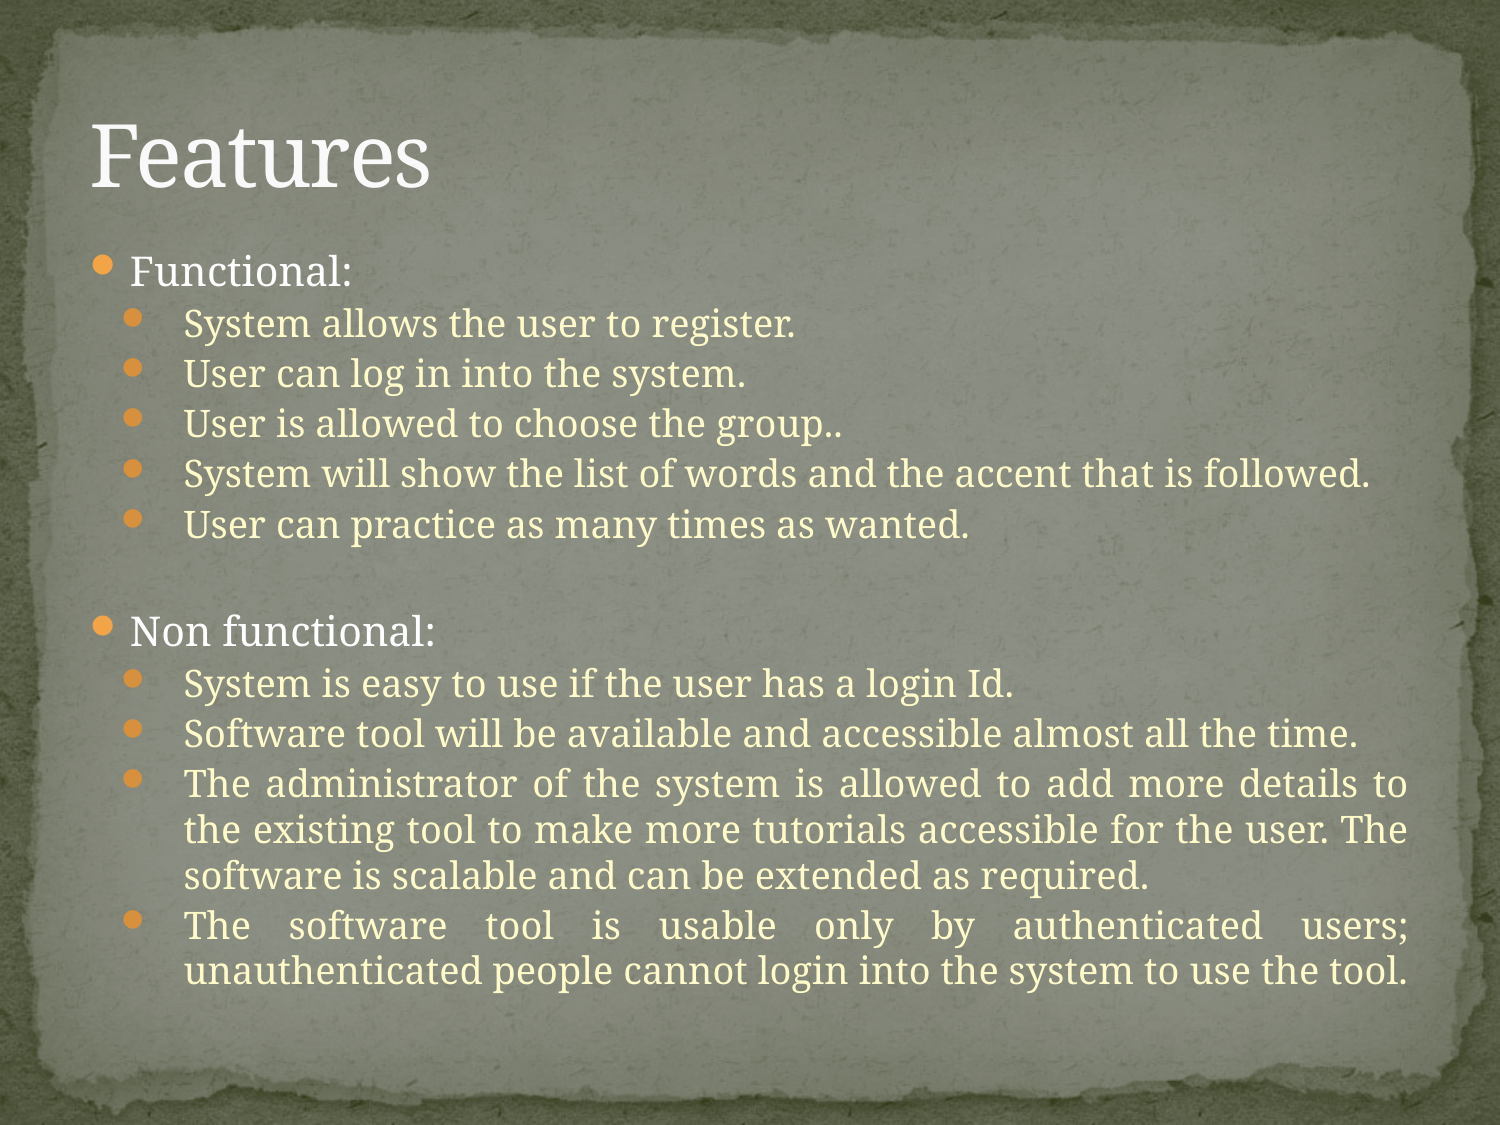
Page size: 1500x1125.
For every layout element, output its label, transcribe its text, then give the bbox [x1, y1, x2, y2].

list Functional: System allows the user to register. User can log in into the system. User is allowed to choose the group.. System will show the list of words and the accent that is followed. User can practice as many times as wanted. Non functional: System is easy to use if the user has a login Id. Software tool will be available and accessible almost all the time. The administrator of the system is allowed to add more details to the existing tool to make more tutorials accessible for the user. The software is scalable and can be extended as required. The software tool is usable only by authenticated users; unauthenticated people cannot login into the system to use the tool. [75, 237, 1425, 1050]
title Features [74, 45, 1425, 213]
